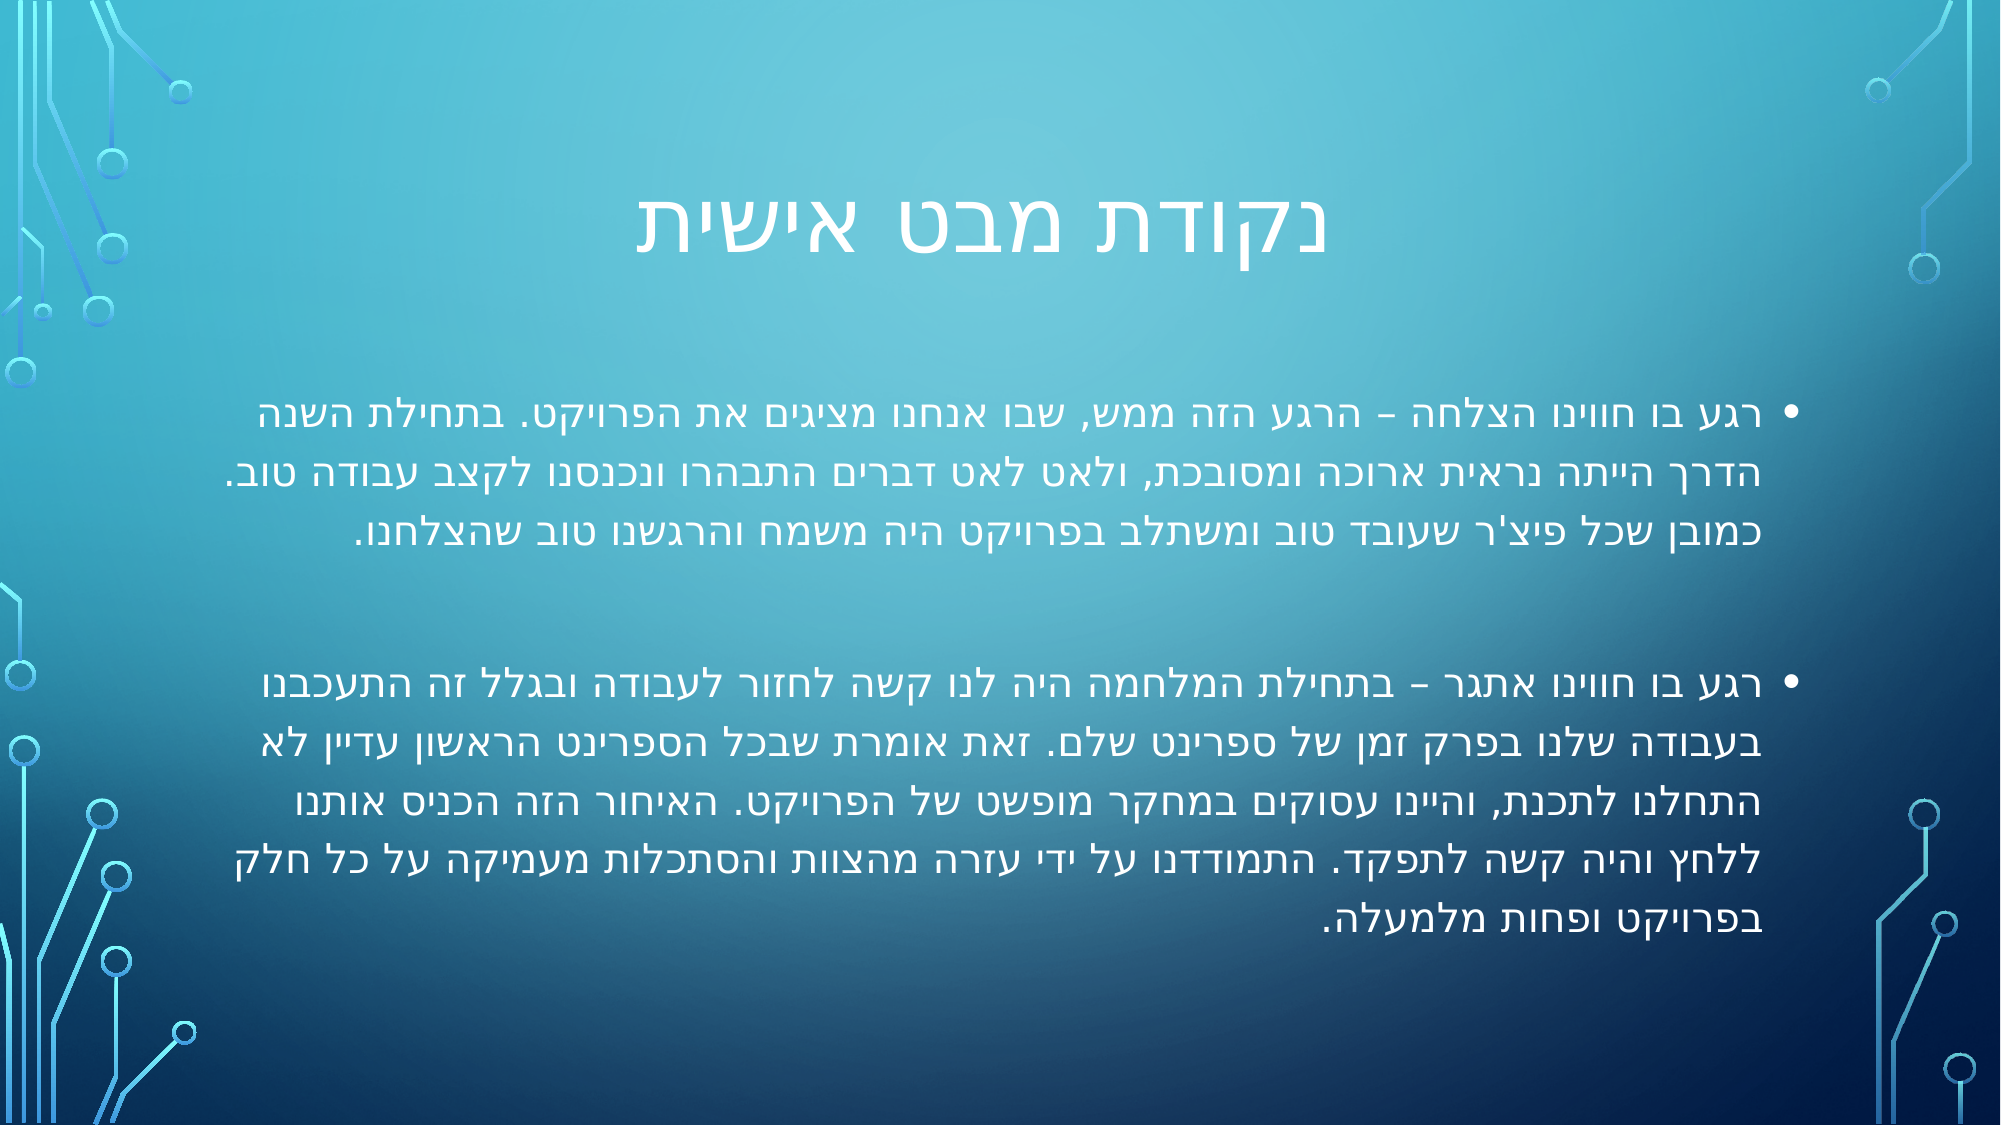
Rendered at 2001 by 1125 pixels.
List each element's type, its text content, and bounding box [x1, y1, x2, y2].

list רגע בו חווינו הצלחה – הרגע הזה ממש, שבו אנחנו מציגים את הפרויקט. בתחילת השנה הדרך הייתה נראית ארוכה ומסובכת, ולאט לאט דברים התבהרו ונכנסנו לקצב עבודה טוב. כמובן שכל פיצ'ר שעובד טוב ומשתלב בפרויקט היה משמח והרגשנו טוב שהצלחנו. רגע בו חווינו אתגר – בתחילת המלחמה היה לנו קשה לחזור לעבודה ובגלל זה התעכבנו בעבודה שלנו בפרק זמן של ספרינט שלם. זאת אומרת שבכל הספרינט הראשון עדיין לא התחלנו לתכנת, והיינו עסוקים במחקר מופשט של הפרויקט. האיחור הזה הכניס אותנו ללחץ והיה קשה לתפקד. התמודדנו על ידי עזרה מהצוות והסתכלות מעמיקה על כל חלק בפרויקט ופחות מלמעלה. [187, 369, 1813, 950]
title נקודת מבט אישית [187, 101, 1813, 344]
